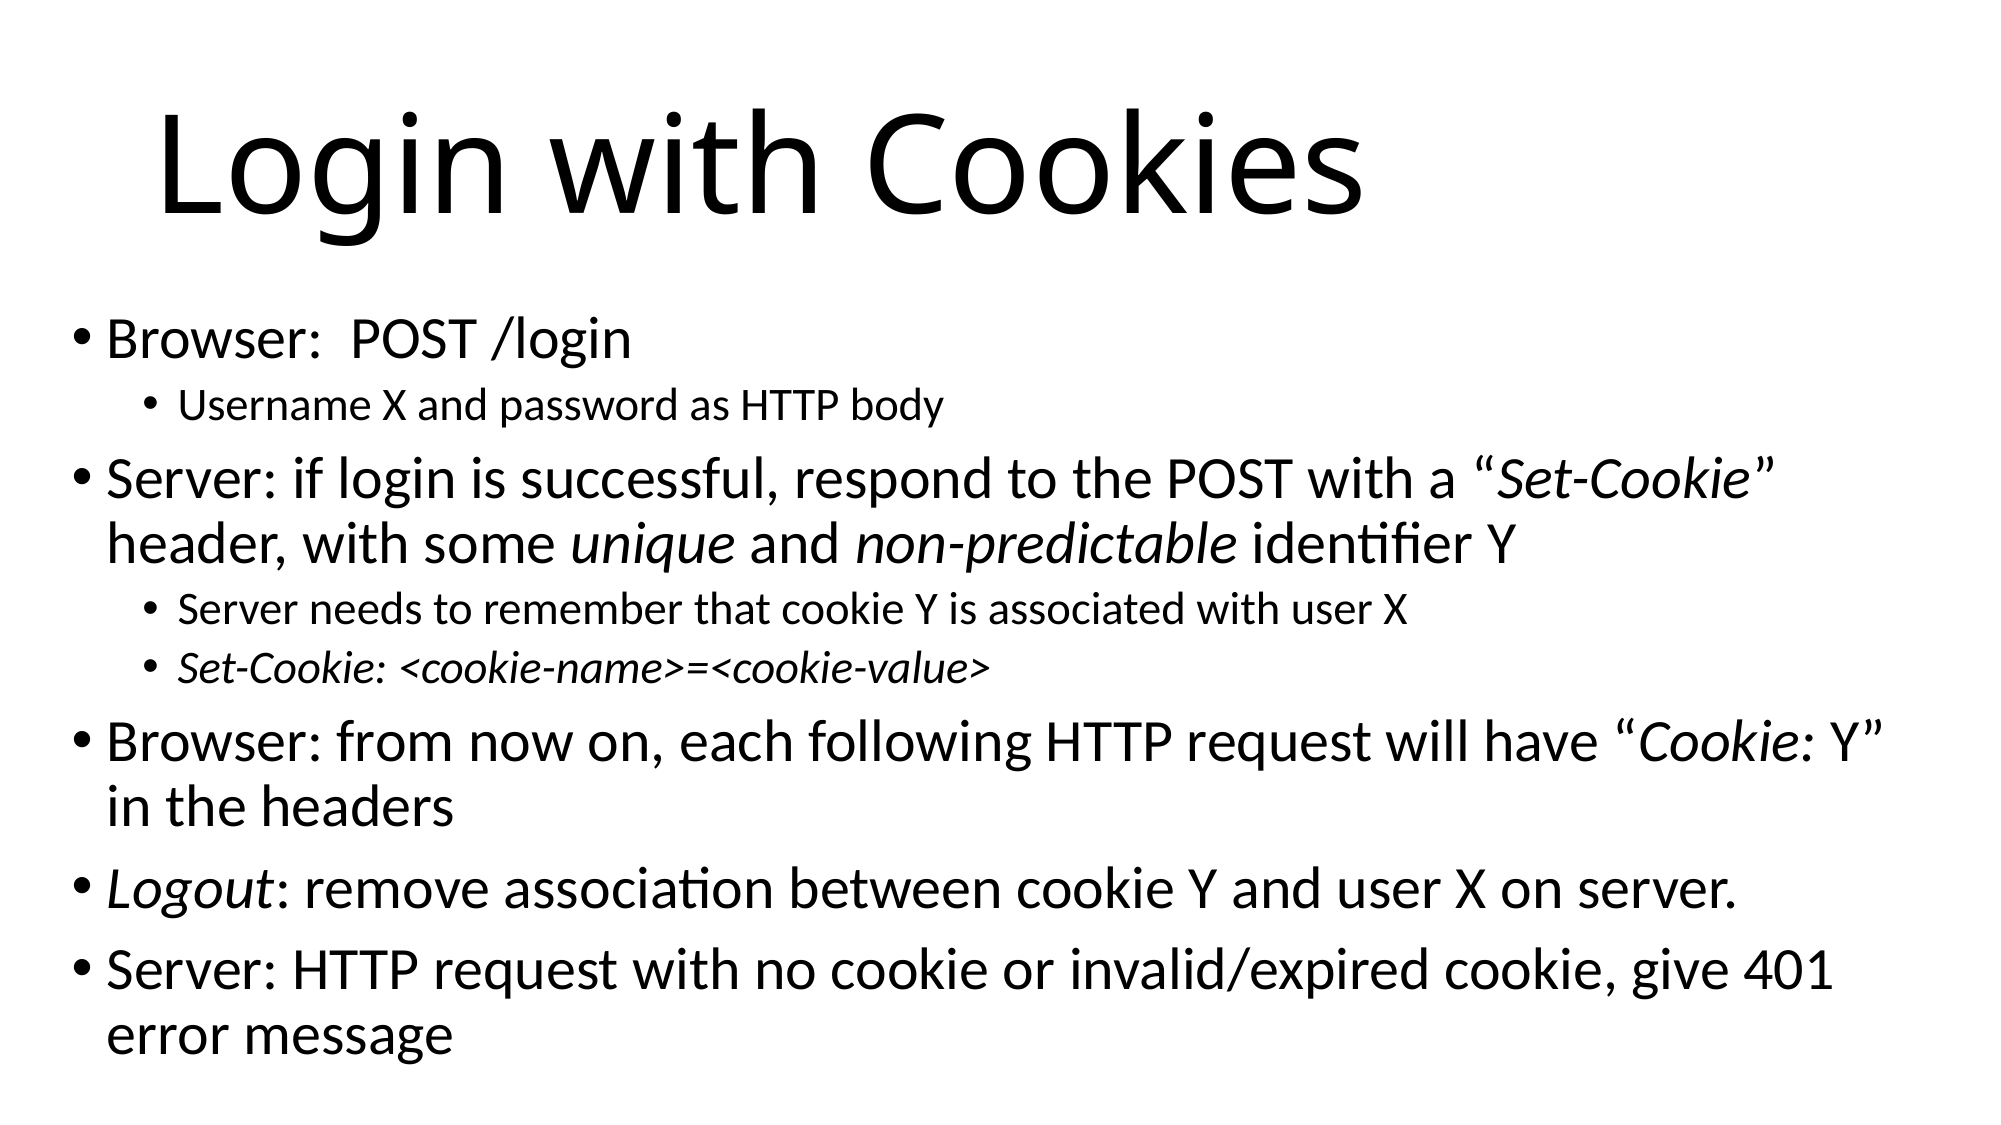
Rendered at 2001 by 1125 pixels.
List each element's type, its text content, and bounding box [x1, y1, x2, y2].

title Login with Cookies [137, 59, 1863, 278]
list Browser: POST /login Username X and password as HTTP body Server: if login is successful, respond to the POST with a “Set-Cookie” header, with some unique and non-predictable identifier Y Server needs to remember that cookie Y is associated with user X Set-Cookie: <cookie-name>=<cookie-value> Browser: from now on, each following HTTP request will have “Cookie: Y” in the headers Logout: remove association between cookie Y and user X on server. Server: HTTP request with no cookie or invalid/expired cookie, give 401 error message [56, 299, 1956, 1081]
